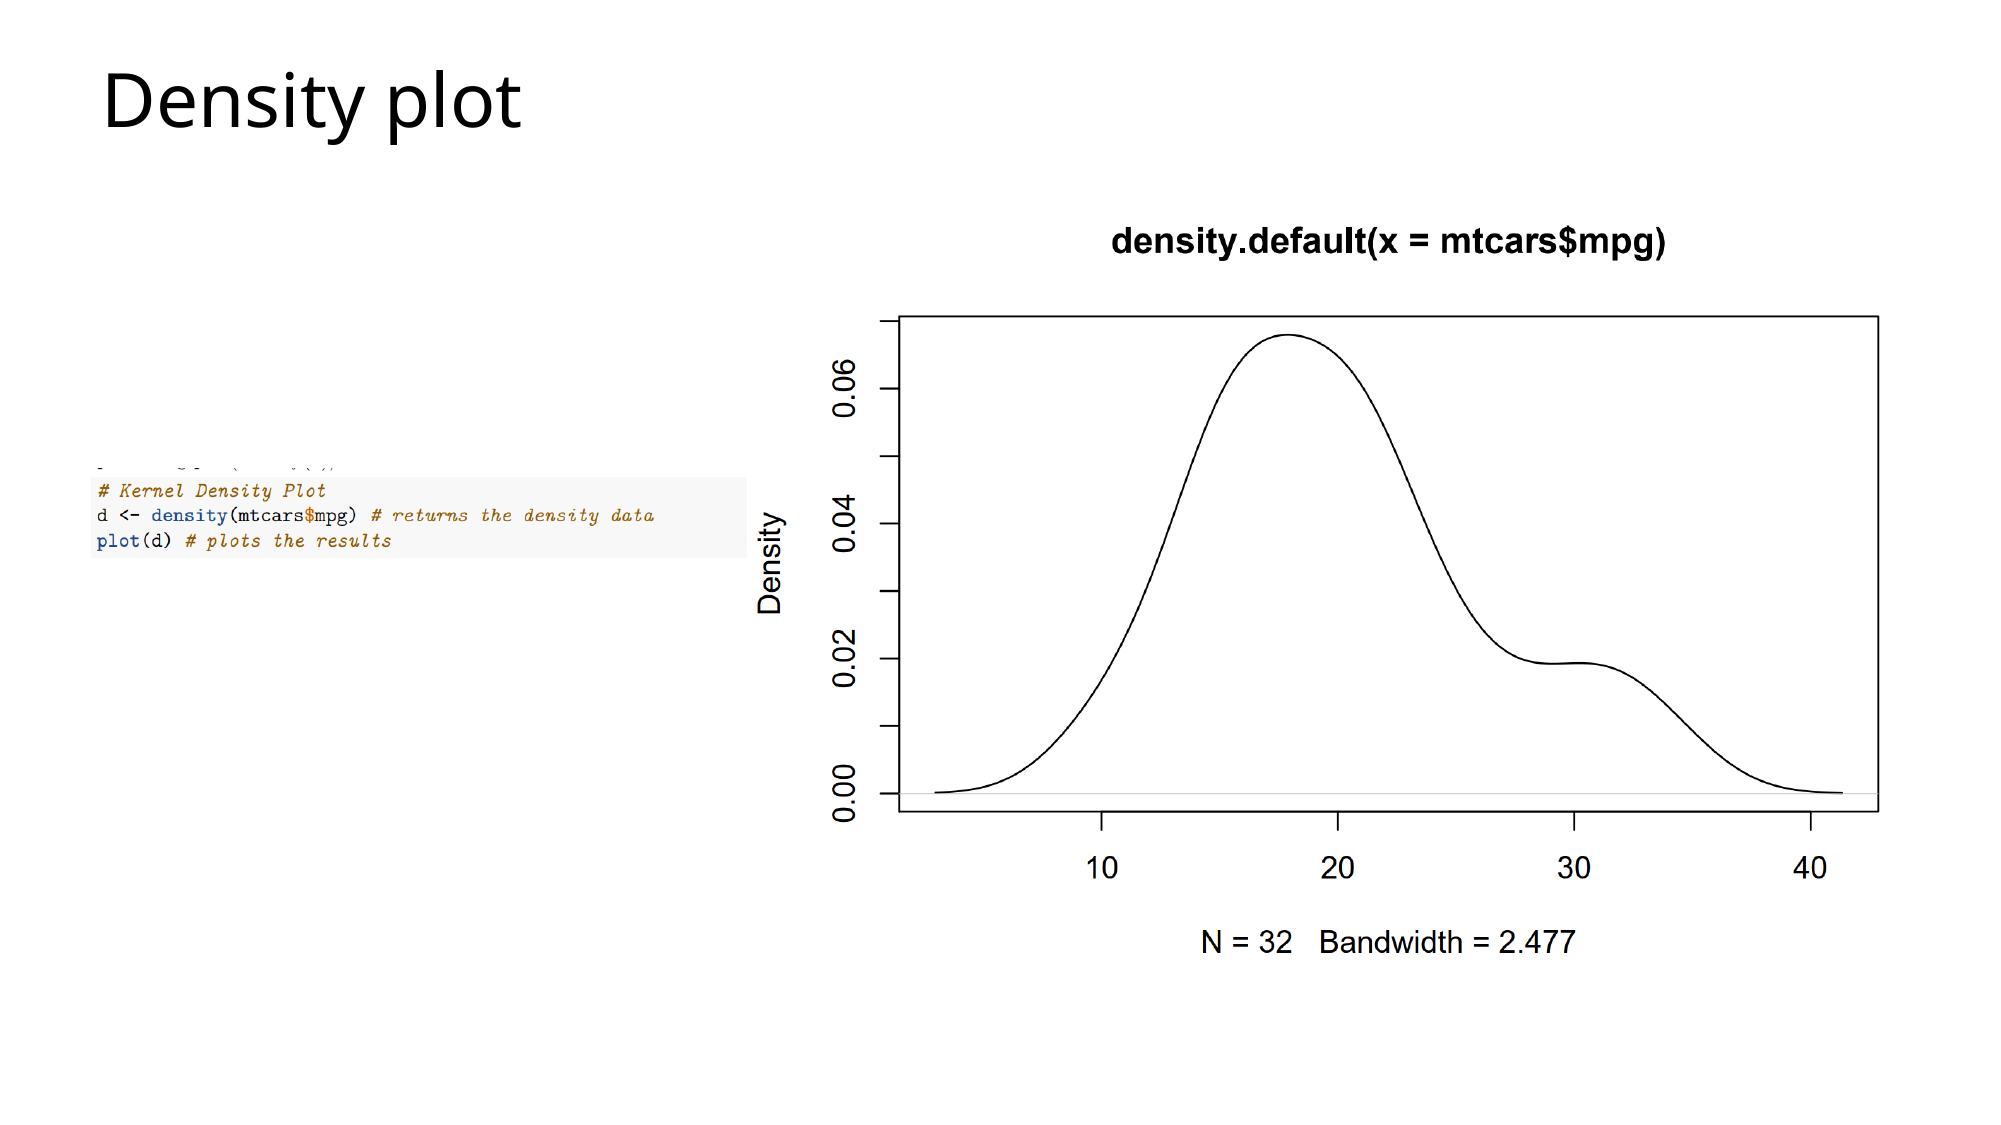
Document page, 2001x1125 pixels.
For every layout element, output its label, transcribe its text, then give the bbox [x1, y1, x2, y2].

title Density plot [86, 59, 1863, 148]
picture [88, 212, 1899, 970]
